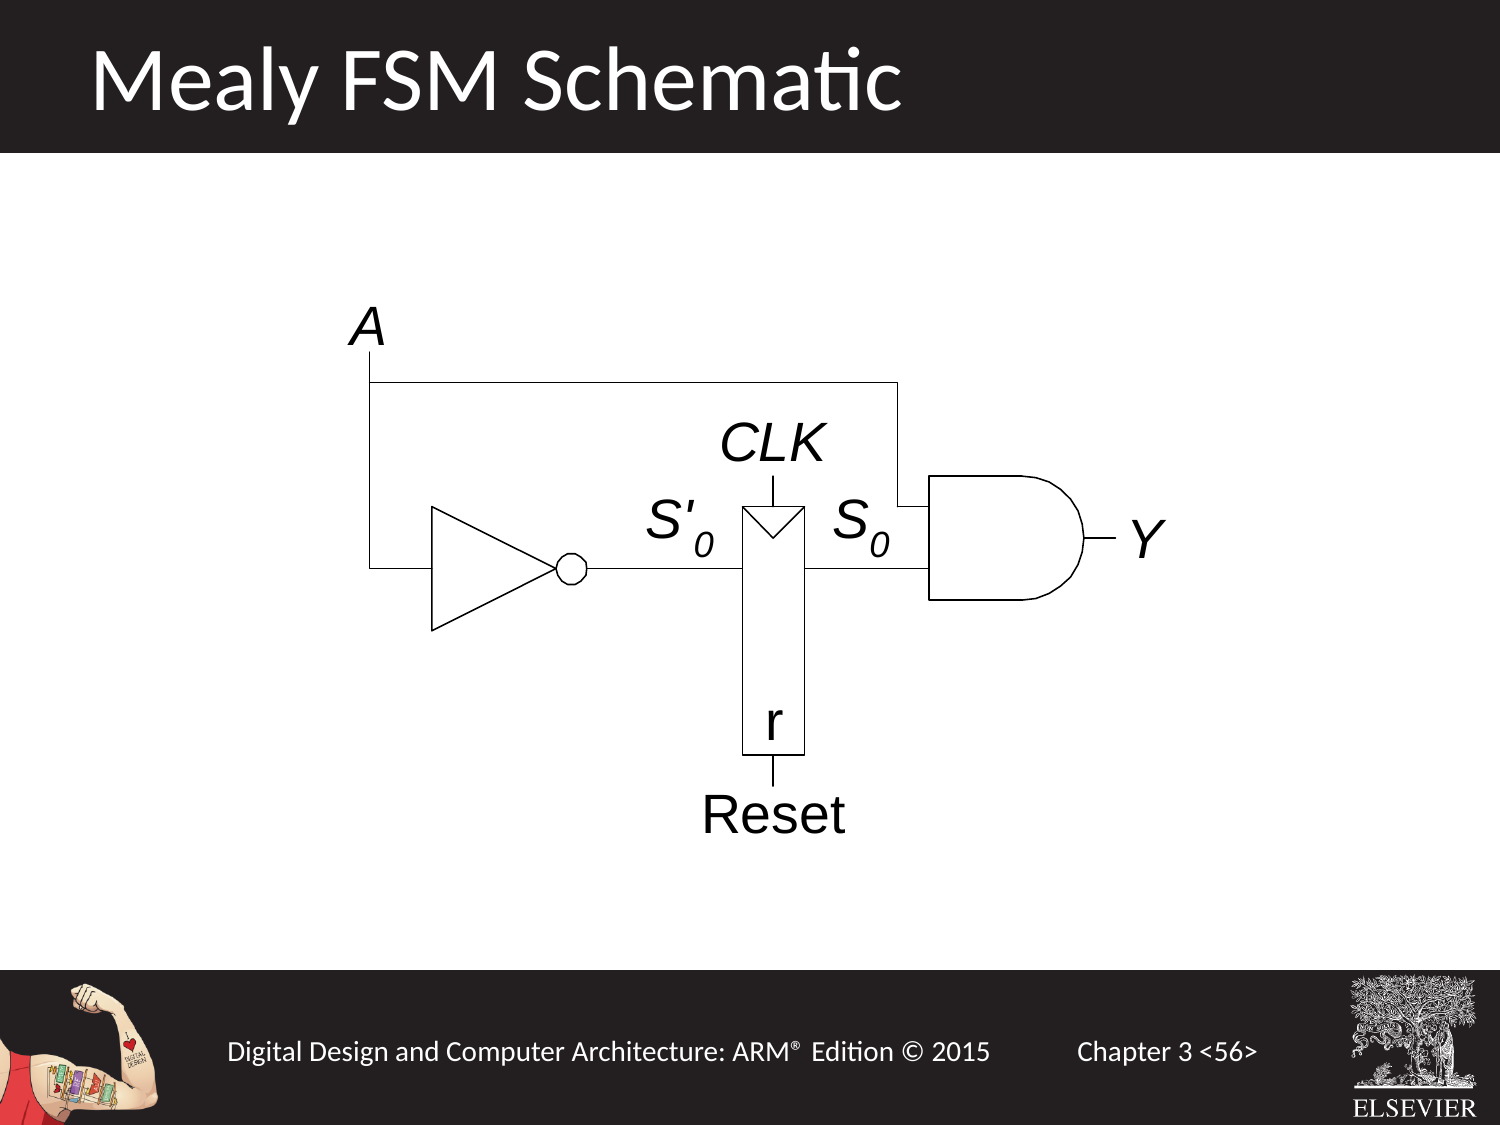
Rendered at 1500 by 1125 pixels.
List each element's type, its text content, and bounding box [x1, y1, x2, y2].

picture [0, 979, 163, 1125]
picture [1350, 974, 1477, 1117]
picture [299, 258, 1232, 888]
text_box Mealy FSM Schematic [75, 11, 1375, 136]
